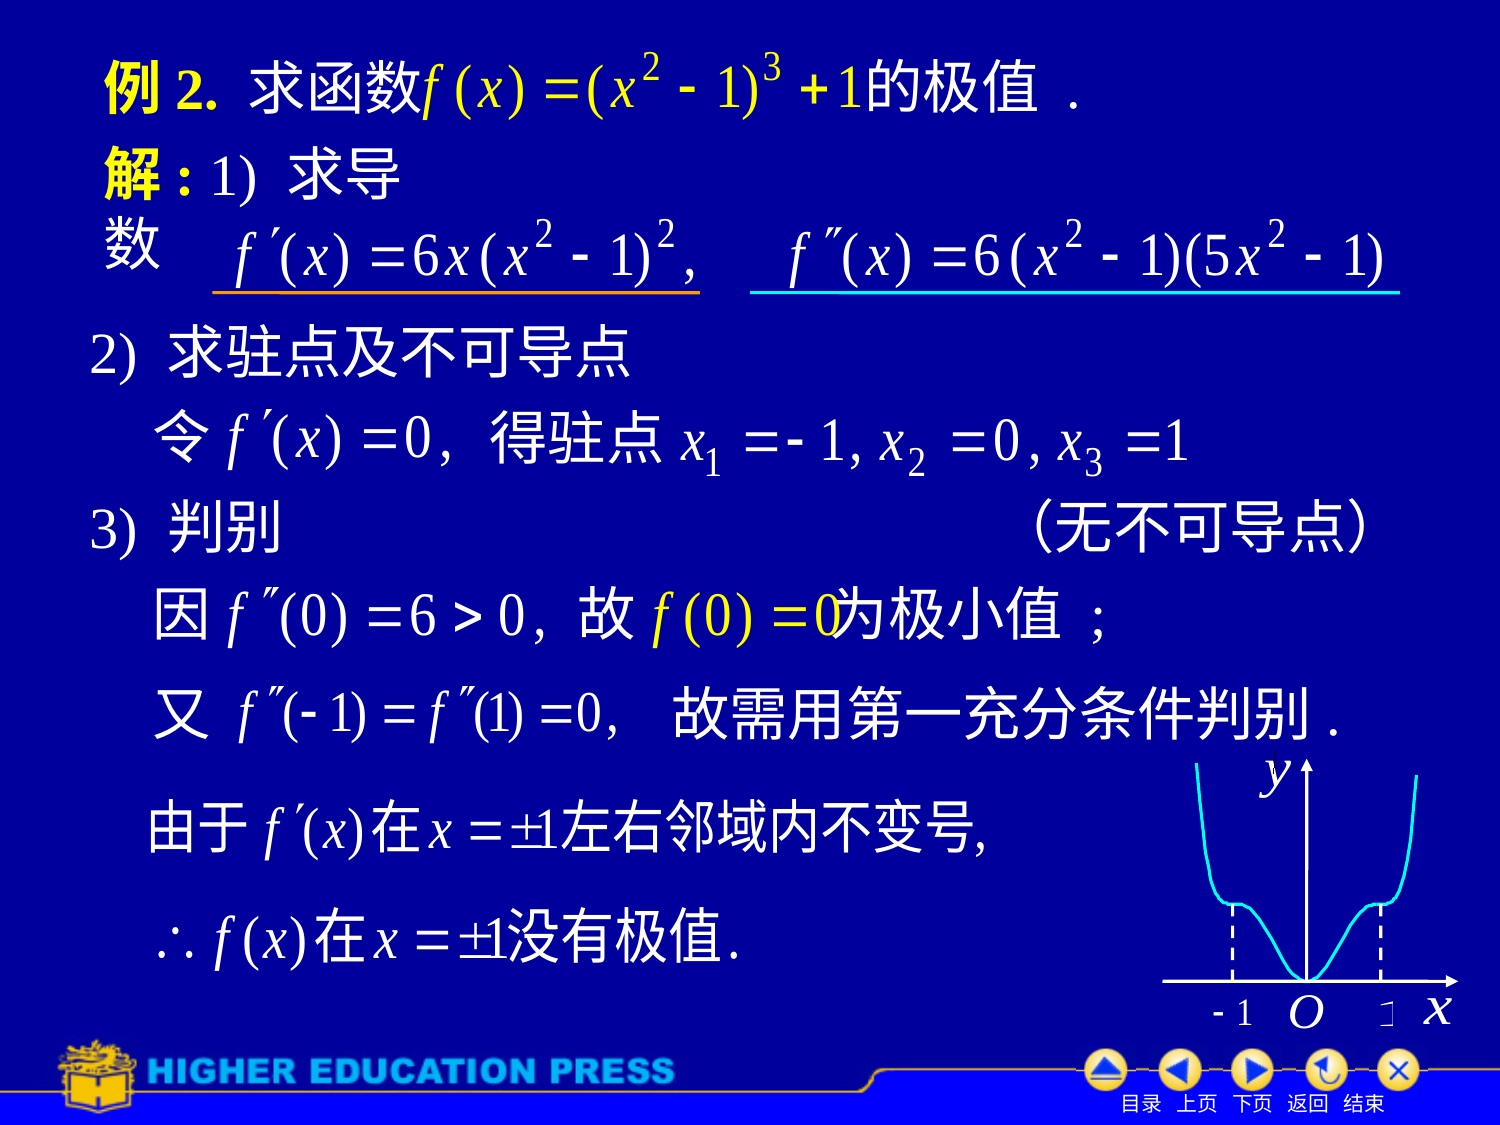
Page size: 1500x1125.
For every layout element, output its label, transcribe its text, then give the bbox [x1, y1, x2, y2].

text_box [137, 670, 628, 756]
text_box （无不可导点） [982, 482, 1457, 568]
text_box 令 [137, 392, 263, 478]
text_box 得驻点 [474, 394, 725, 479]
text_box 3) 判别 [75, 482, 350, 568]
title 例2. 求函数 [88, 42, 477, 131]
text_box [774, 209, 1388, 293]
text_box 2) 求驻点及不可导点 [74, 307, 775, 393]
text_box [137, 570, 550, 656]
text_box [562, 570, 1175, 656]
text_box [212, 405, 457, 475]
picture [0, 0, 1500, 1125]
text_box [220, 209, 700, 293]
text_box 解: 1) 求导数 [88, 130, 476, 285]
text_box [144, 789, 995, 873]
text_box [152, 898, 748, 984]
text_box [408, 42, 863, 126]
text_box 故需用第一充分条件判别. [656, 670, 1400, 755]
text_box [674, 407, 1190, 481]
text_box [1162, 749, 1459, 1036]
text_box 的极值 . [849, 42, 1388, 128]
